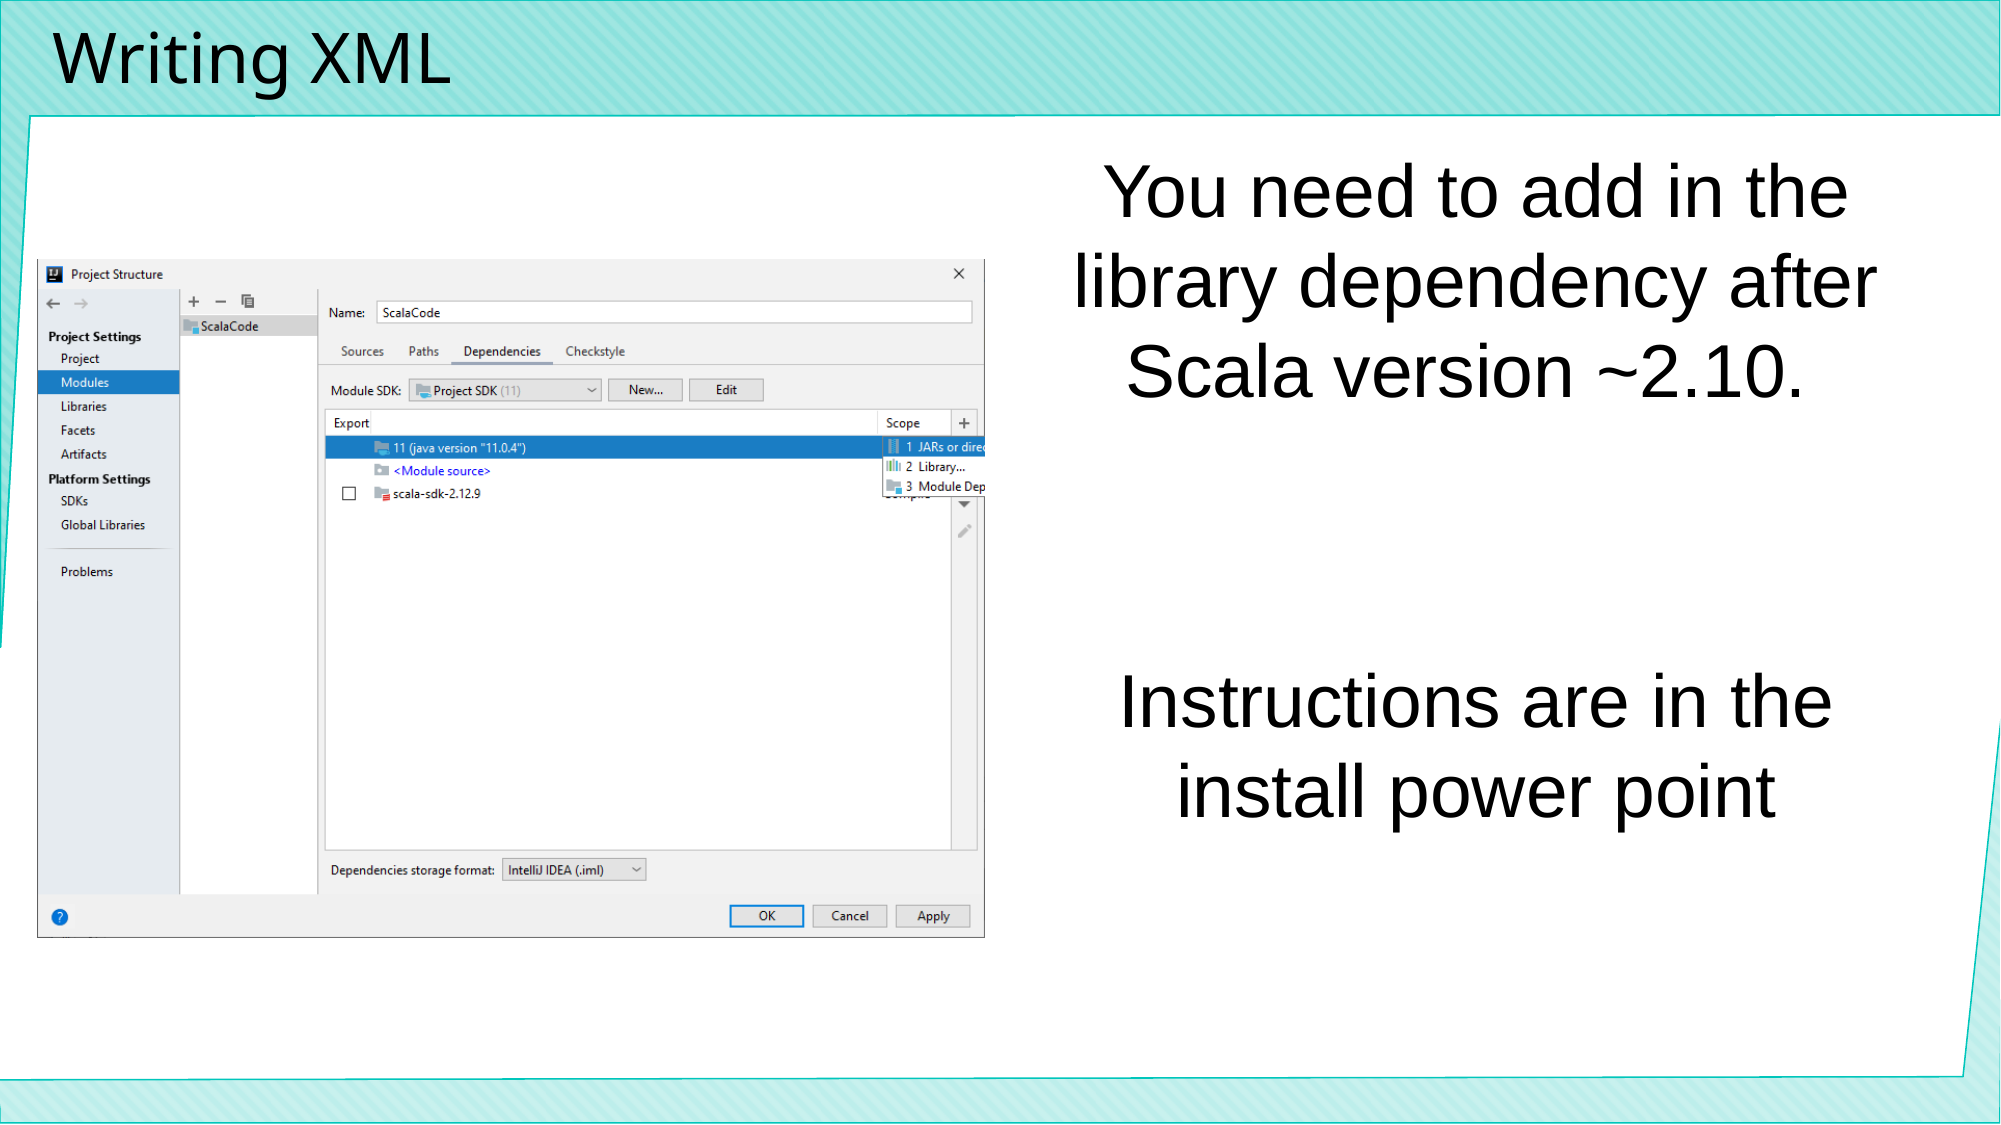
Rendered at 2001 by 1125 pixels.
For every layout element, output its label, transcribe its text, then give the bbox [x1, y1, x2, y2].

title Writing XML [37, 6, 1939, 106]
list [36, 259, 986, 938]
list You need to add in the library dependency after Scala version ~2.10. Instructions are in the install power point [1014, 135, 1939, 1062]
